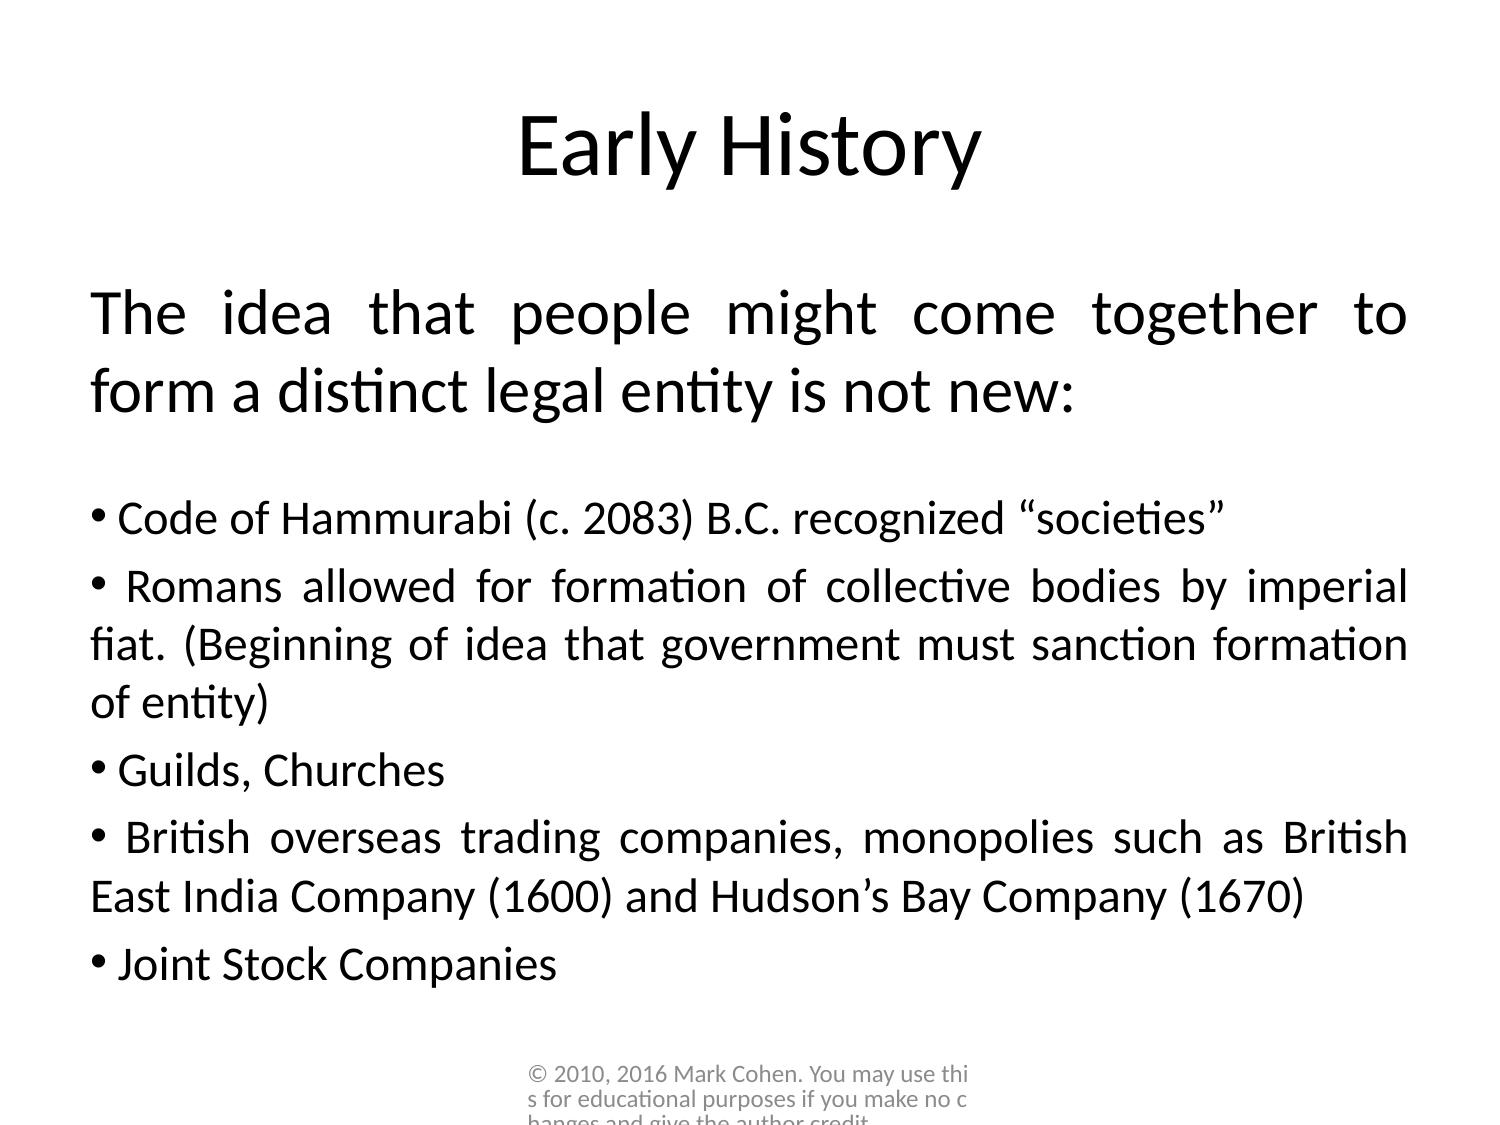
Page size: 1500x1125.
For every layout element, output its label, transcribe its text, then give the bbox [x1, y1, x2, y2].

title Early History [75, 45, 1425, 233]
list The idea that people might come together to form a distinct legal entity is not new: Code of Hammurabi (c. 2083) B.C. recognized “societies” Romans allowed for formation of collective bodies by imperial fiat. (Beginning of idea that government must sanction formation of entity) Guilds, Churches British overseas trading companies, monopolies such as British East India Company (1600) and Hudson’s Bay Company (1670) Joint Stock Companies [75, 262, 1425, 1005]
footer © 2010, 2016 Mark Cohen. You may use this for educational purposes if you make no changes and give the author credit. [512, 1042, 988, 1103]
